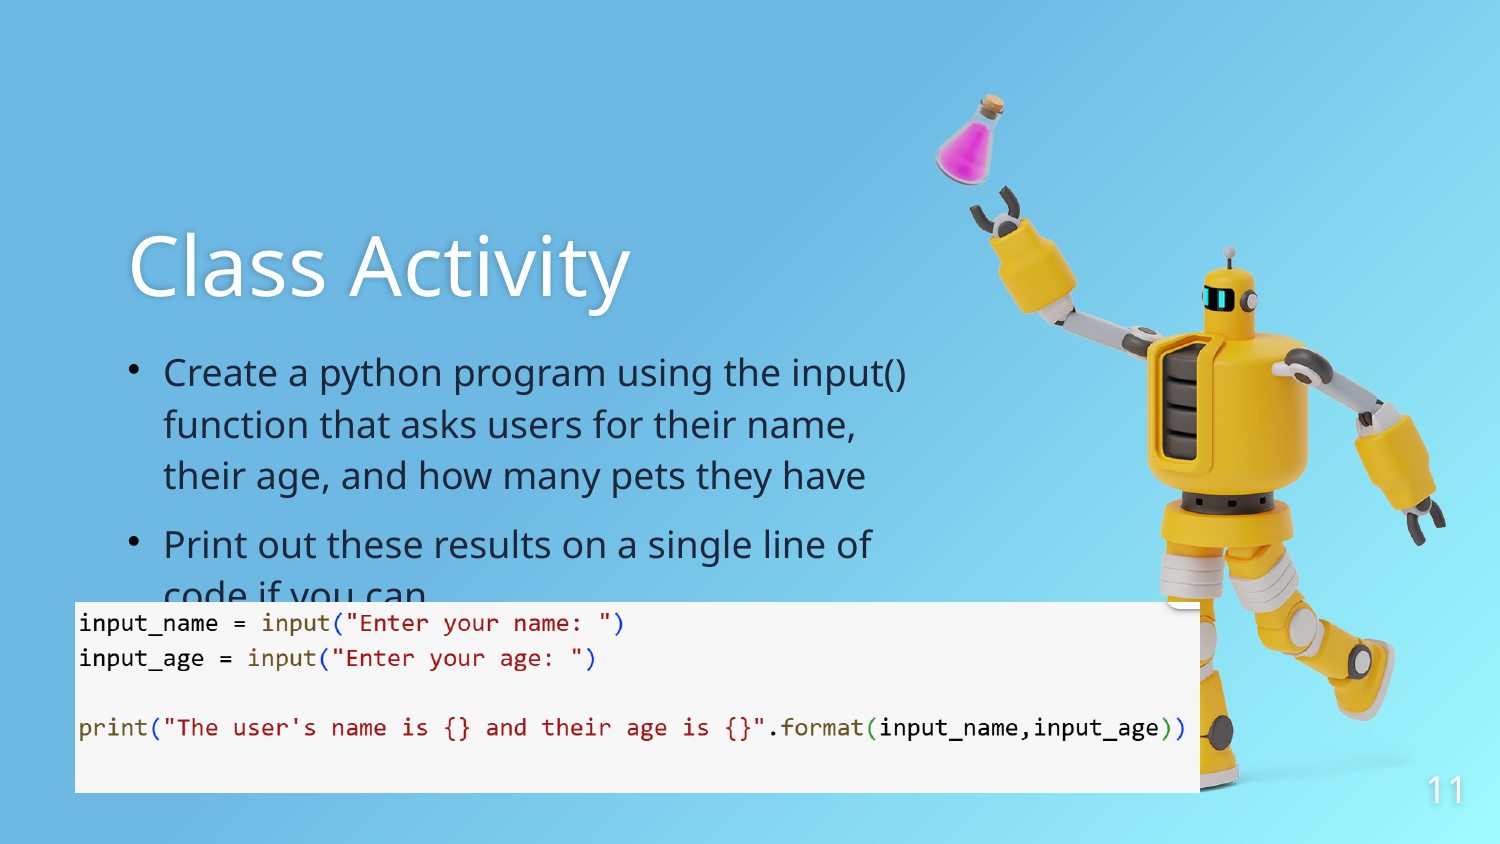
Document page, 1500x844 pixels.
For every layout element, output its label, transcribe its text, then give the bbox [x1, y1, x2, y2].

picture [74, 90, 1446, 793]
slide_number <number> [1378, 761, 1469, 814]
title Class Activity [127, 124, 803, 315]
list Create a python program using the input() function that asks users for their name, their age, and how many pets they have Print out these results on a single line of code if you can [127, 342, 944, 602]
